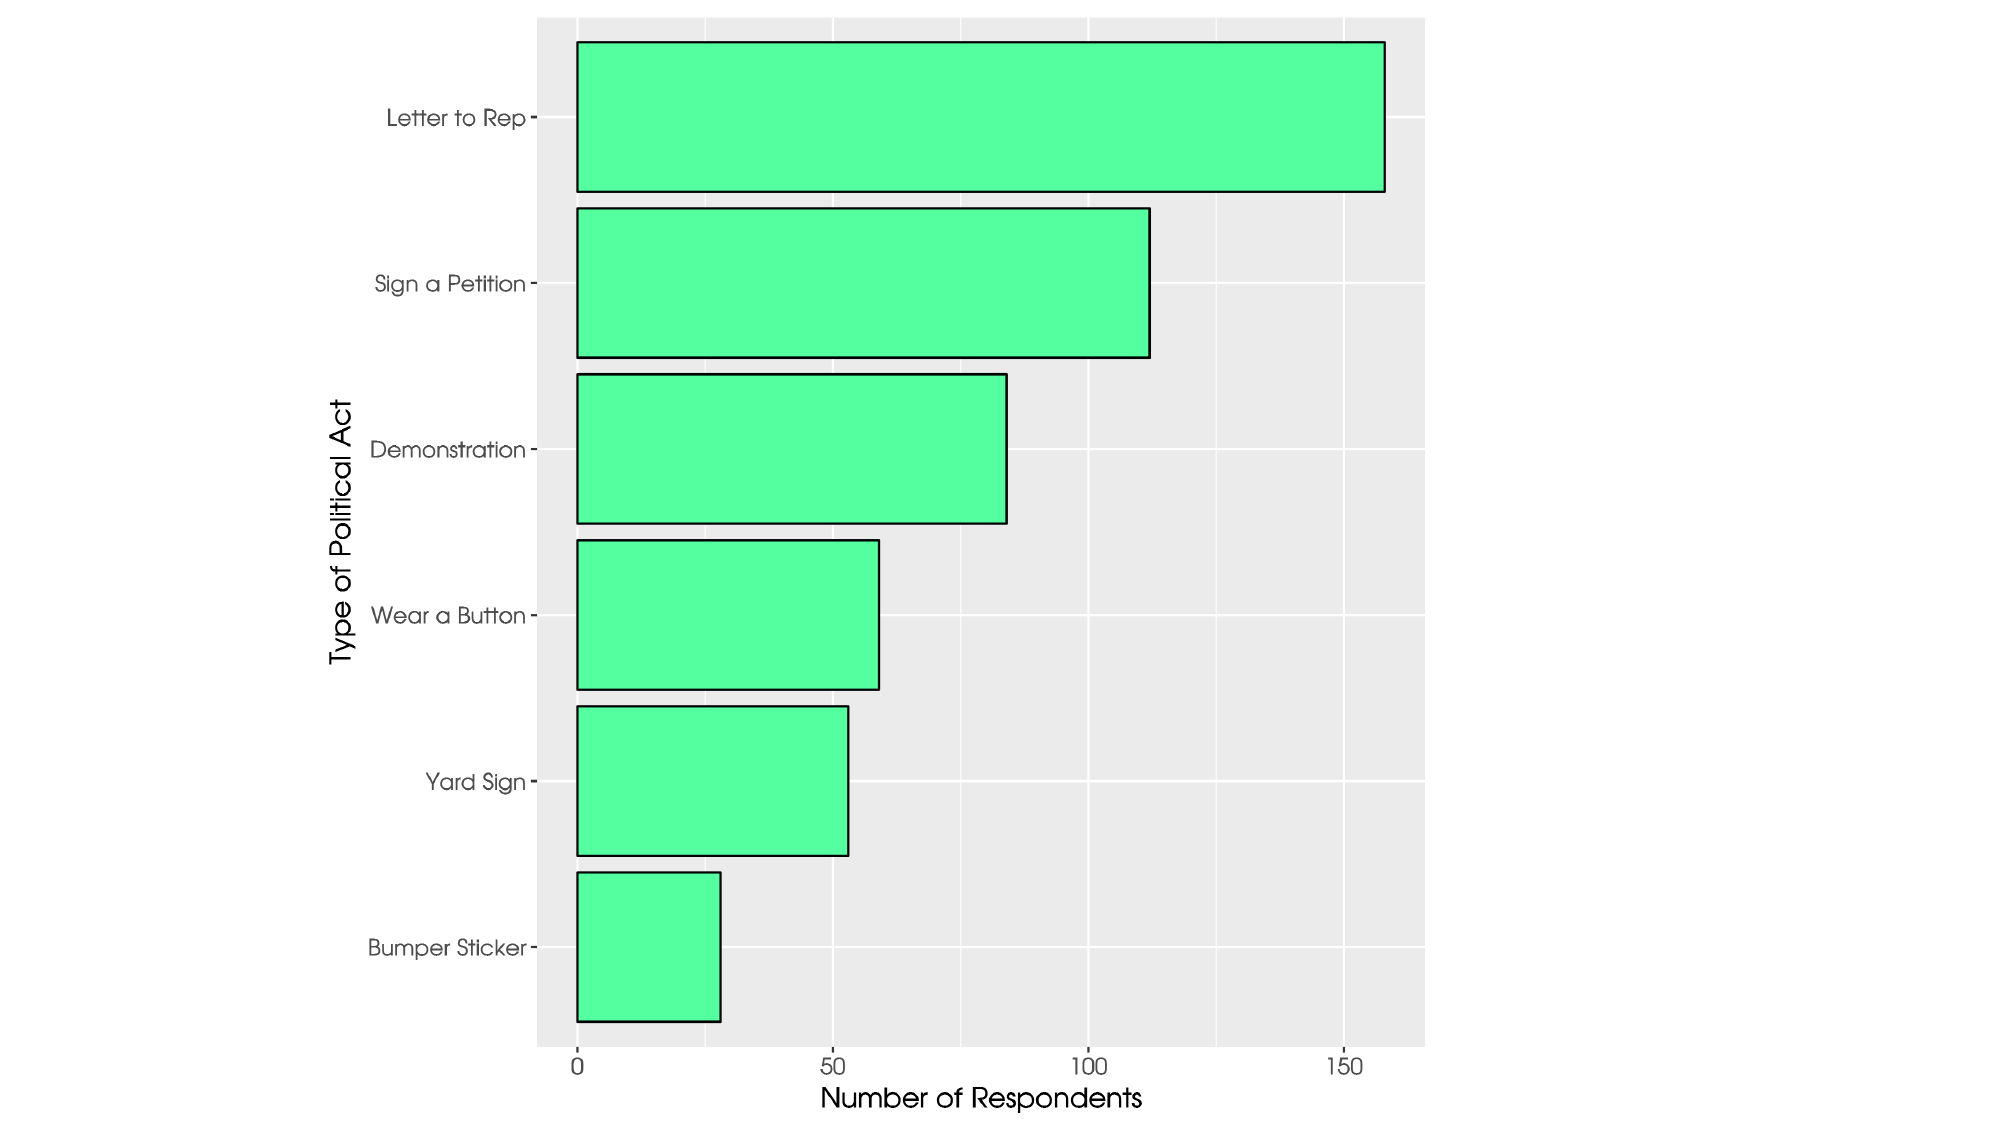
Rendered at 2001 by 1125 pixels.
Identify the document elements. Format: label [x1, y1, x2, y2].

list [317, 5, 1438, 1125]
